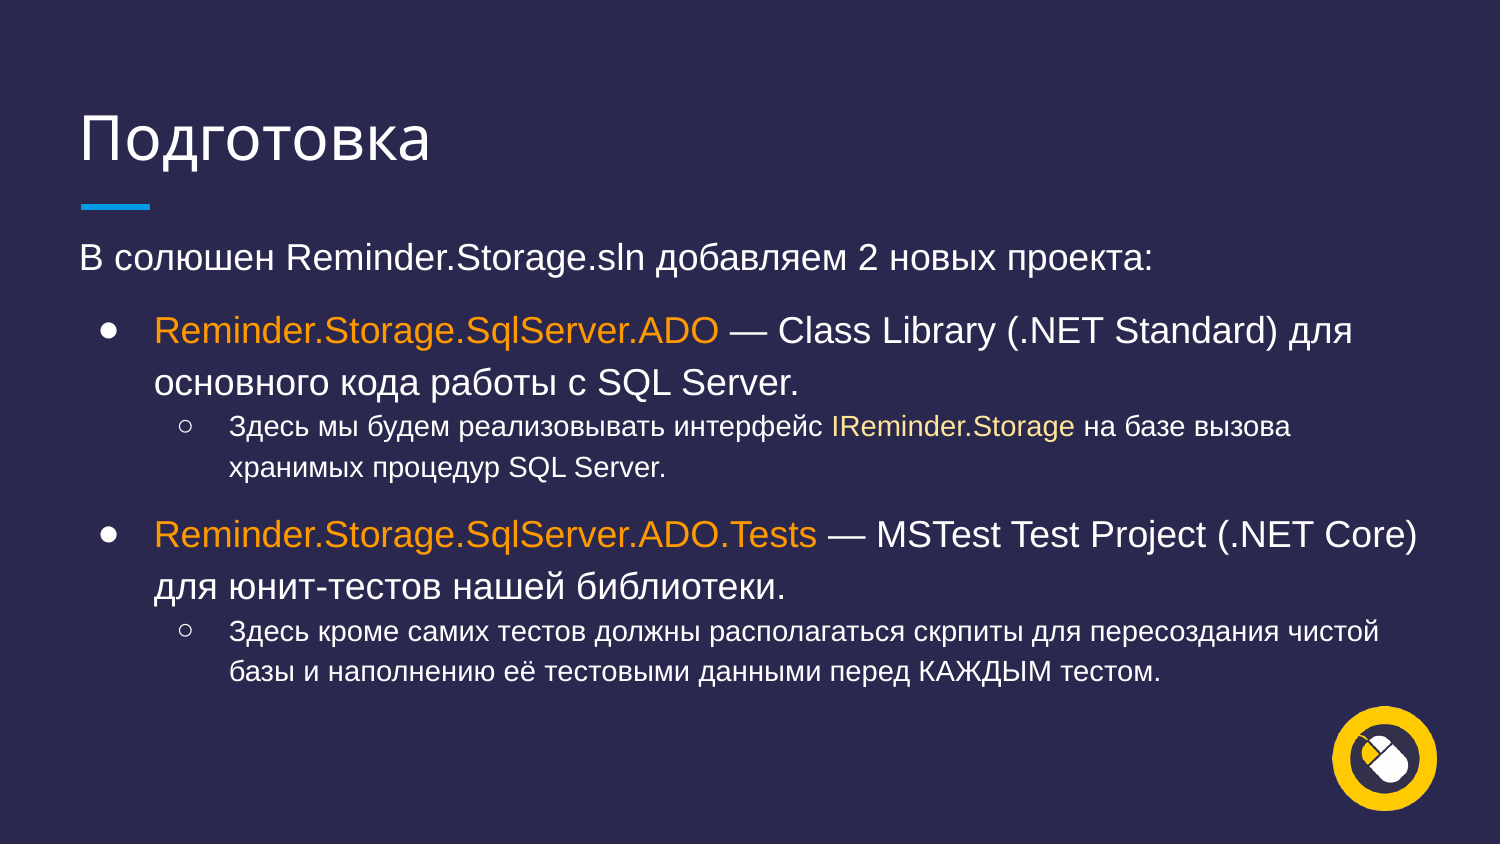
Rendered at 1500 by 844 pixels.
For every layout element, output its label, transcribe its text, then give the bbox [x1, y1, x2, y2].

list В солюшен Reminder.Storage.sln добавляем 2 новых проекта: Reminder.Storage.SqlServer.ADO — Class Library (.NET Standard) для основного кода работы с SQL Server. Здесь мы будем реализовывать интерфейс IReminder.Storage на базе вызова хранимых процедур SQL Server. Reminder.Storage.SqlServer.ADO.Tests — MSTest Test Project (.NET Core) для юнит-тестов нашей библиотеки. Здесь кроме самих тестов должны располагаться скрпиты для пересоздания чистой базы и наполнению её тестовыми данными перед КАЖДЫМ тестом. [63, 211, 1437, 844]
picture [1332, 706, 1437, 811]
title Подготовка [63, 75, 1437, 188]
